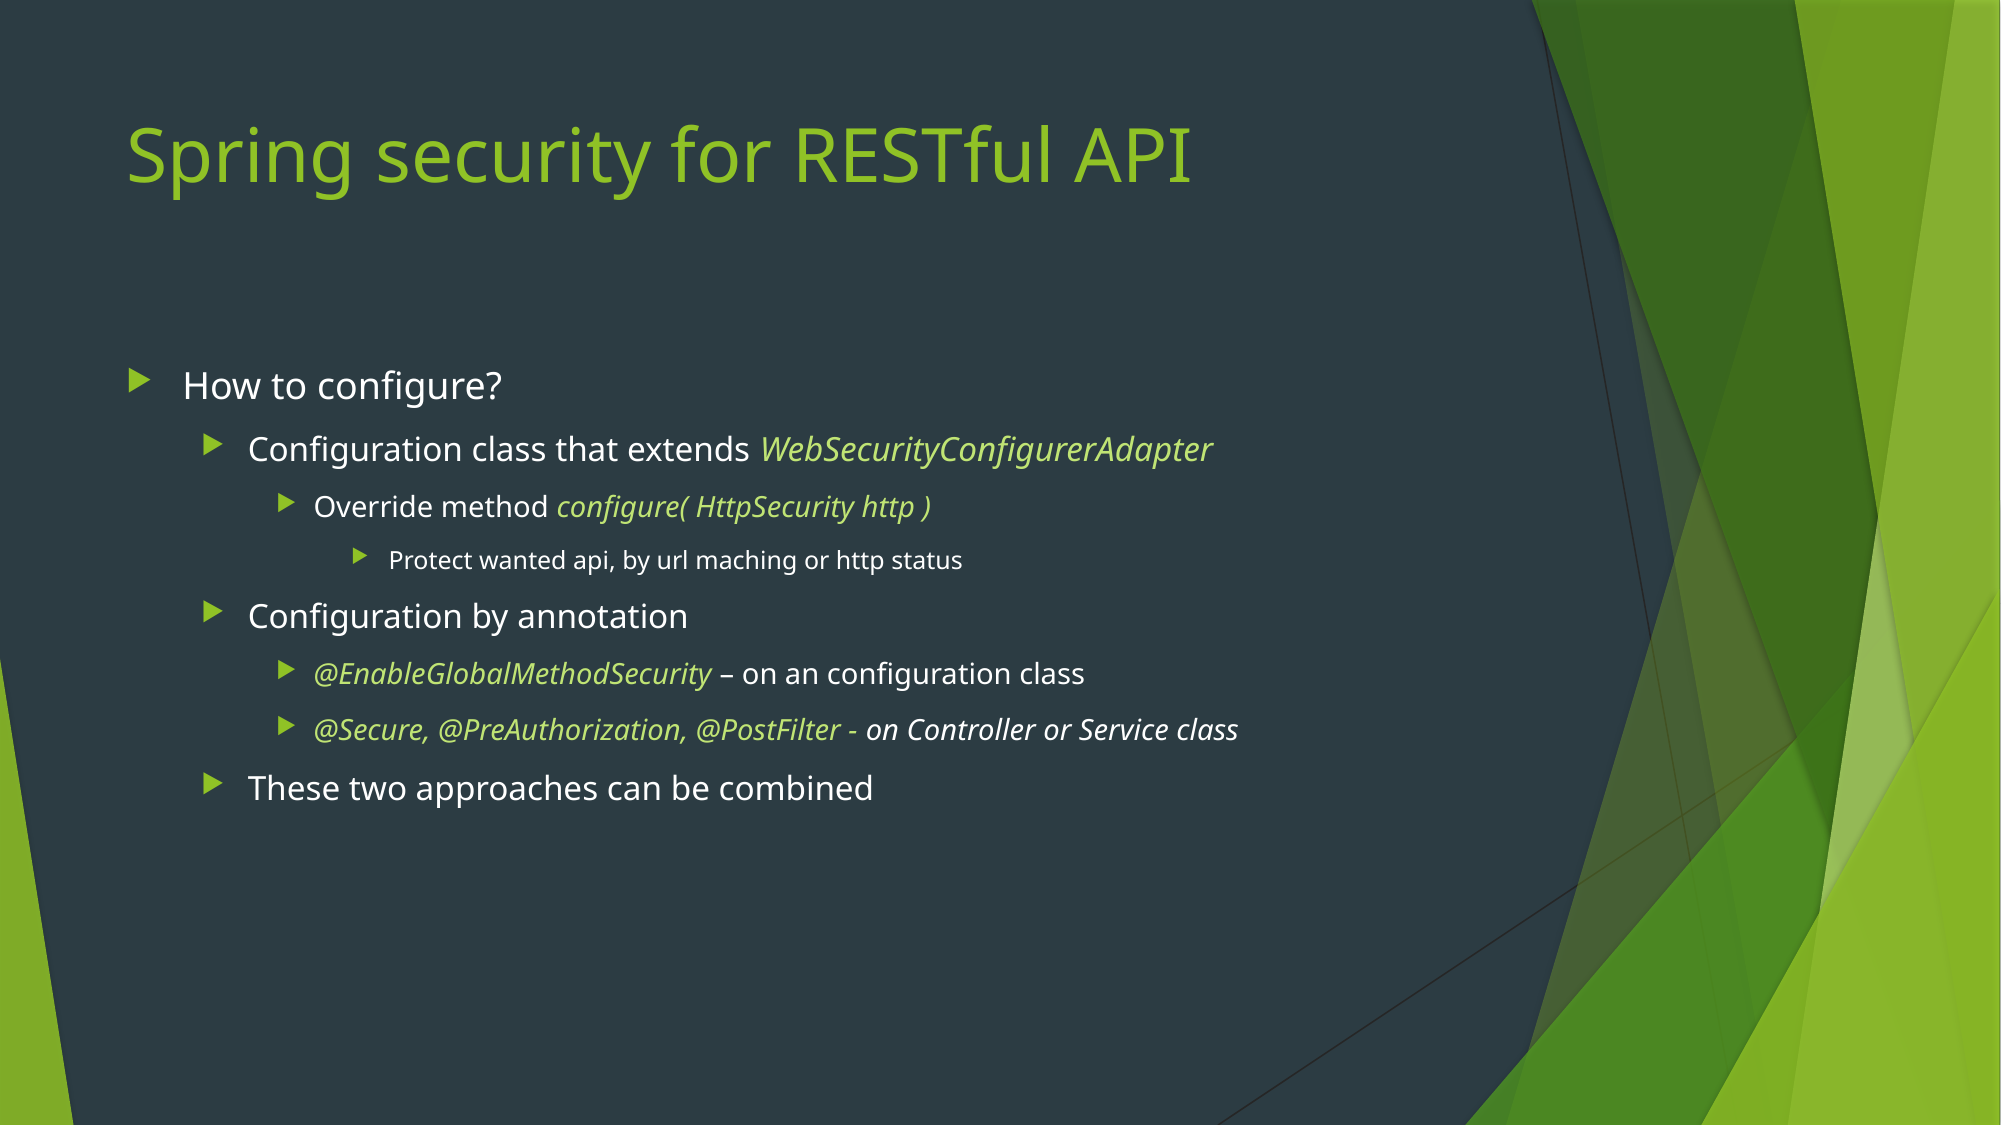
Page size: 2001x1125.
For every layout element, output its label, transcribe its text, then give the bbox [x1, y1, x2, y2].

title Spring security for RESTful API [111, 99, 1522, 317]
list How to configure? Configuration class that extends WebSecurityConfigurerAdapter Override method configure( HttpSecurity http ) Protect wanted api, by url maching or http status Configuration by annotation @EnableGlobalMethodSecurity – on an configuration class @Secure, @PreAuthorization, @PostFilter - on Controller or Service class These two approaches can be combined [111, 354, 1522, 992]
